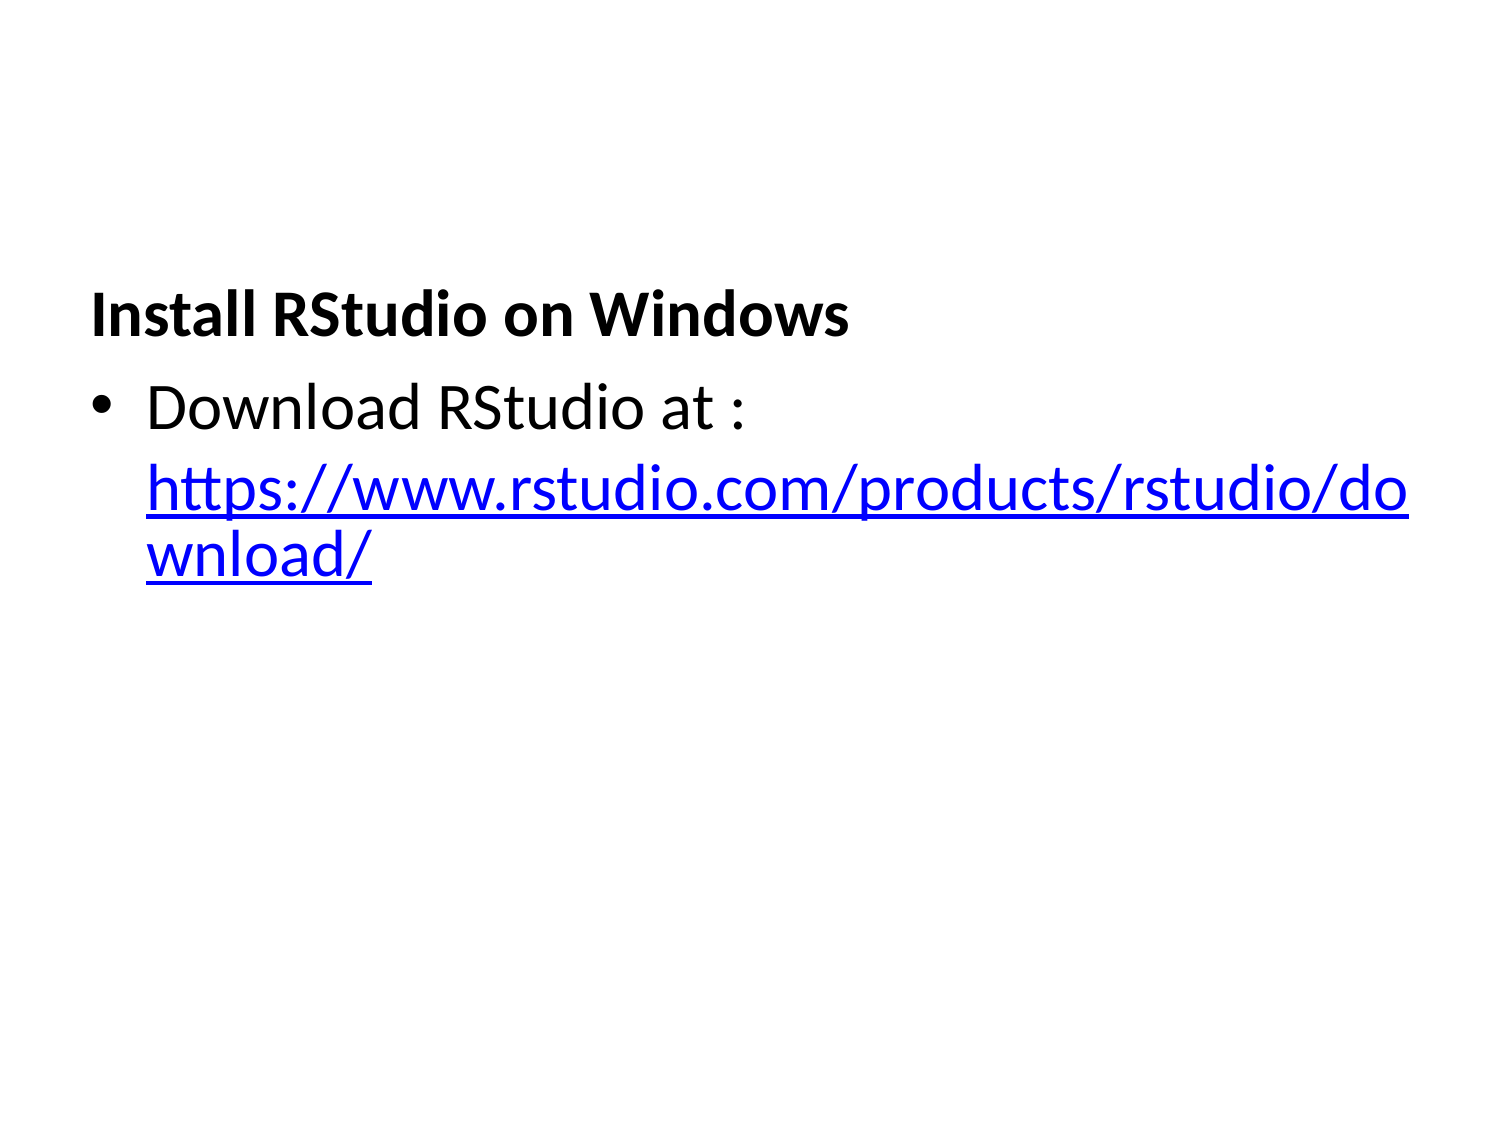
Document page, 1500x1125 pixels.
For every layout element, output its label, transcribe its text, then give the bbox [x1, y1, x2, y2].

list Install RStudio on Windows Download RStudio at : https://www.rstudio.com/products/rstudio/download/ [75, 262, 1425, 1005]
